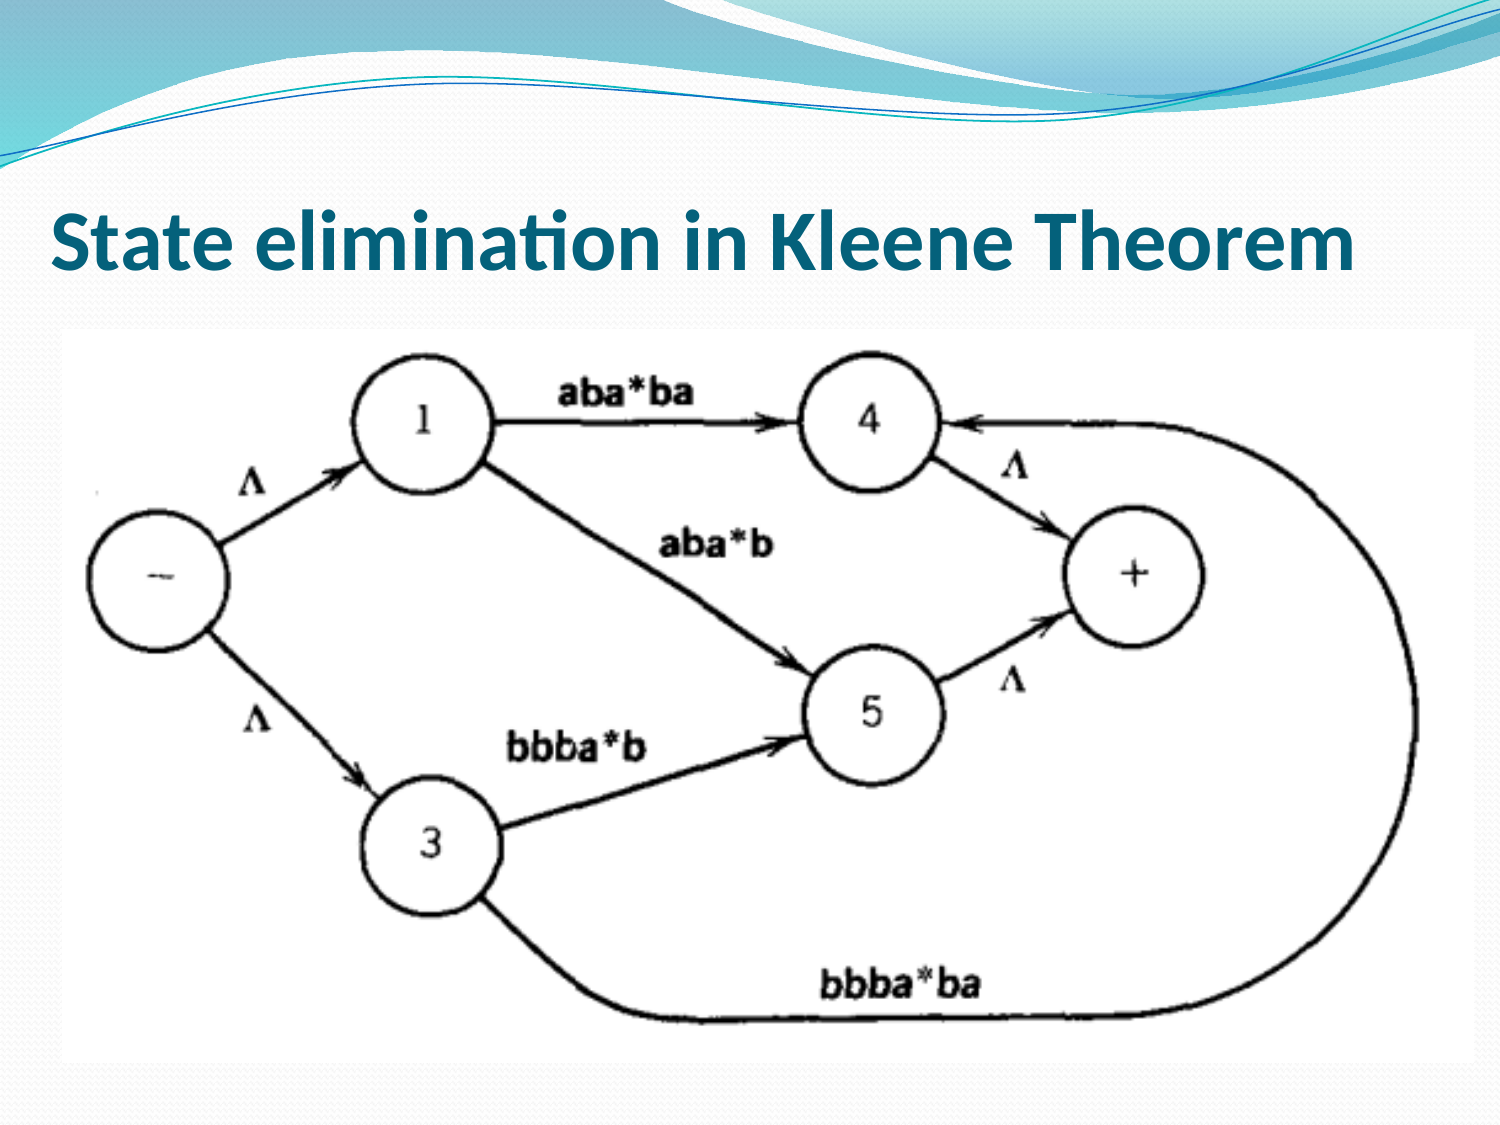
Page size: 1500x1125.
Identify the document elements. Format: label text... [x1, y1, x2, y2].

title State elimination in Kleene Theorem [50, 174, 1475, 288]
picture [62, 329, 1475, 1063]
